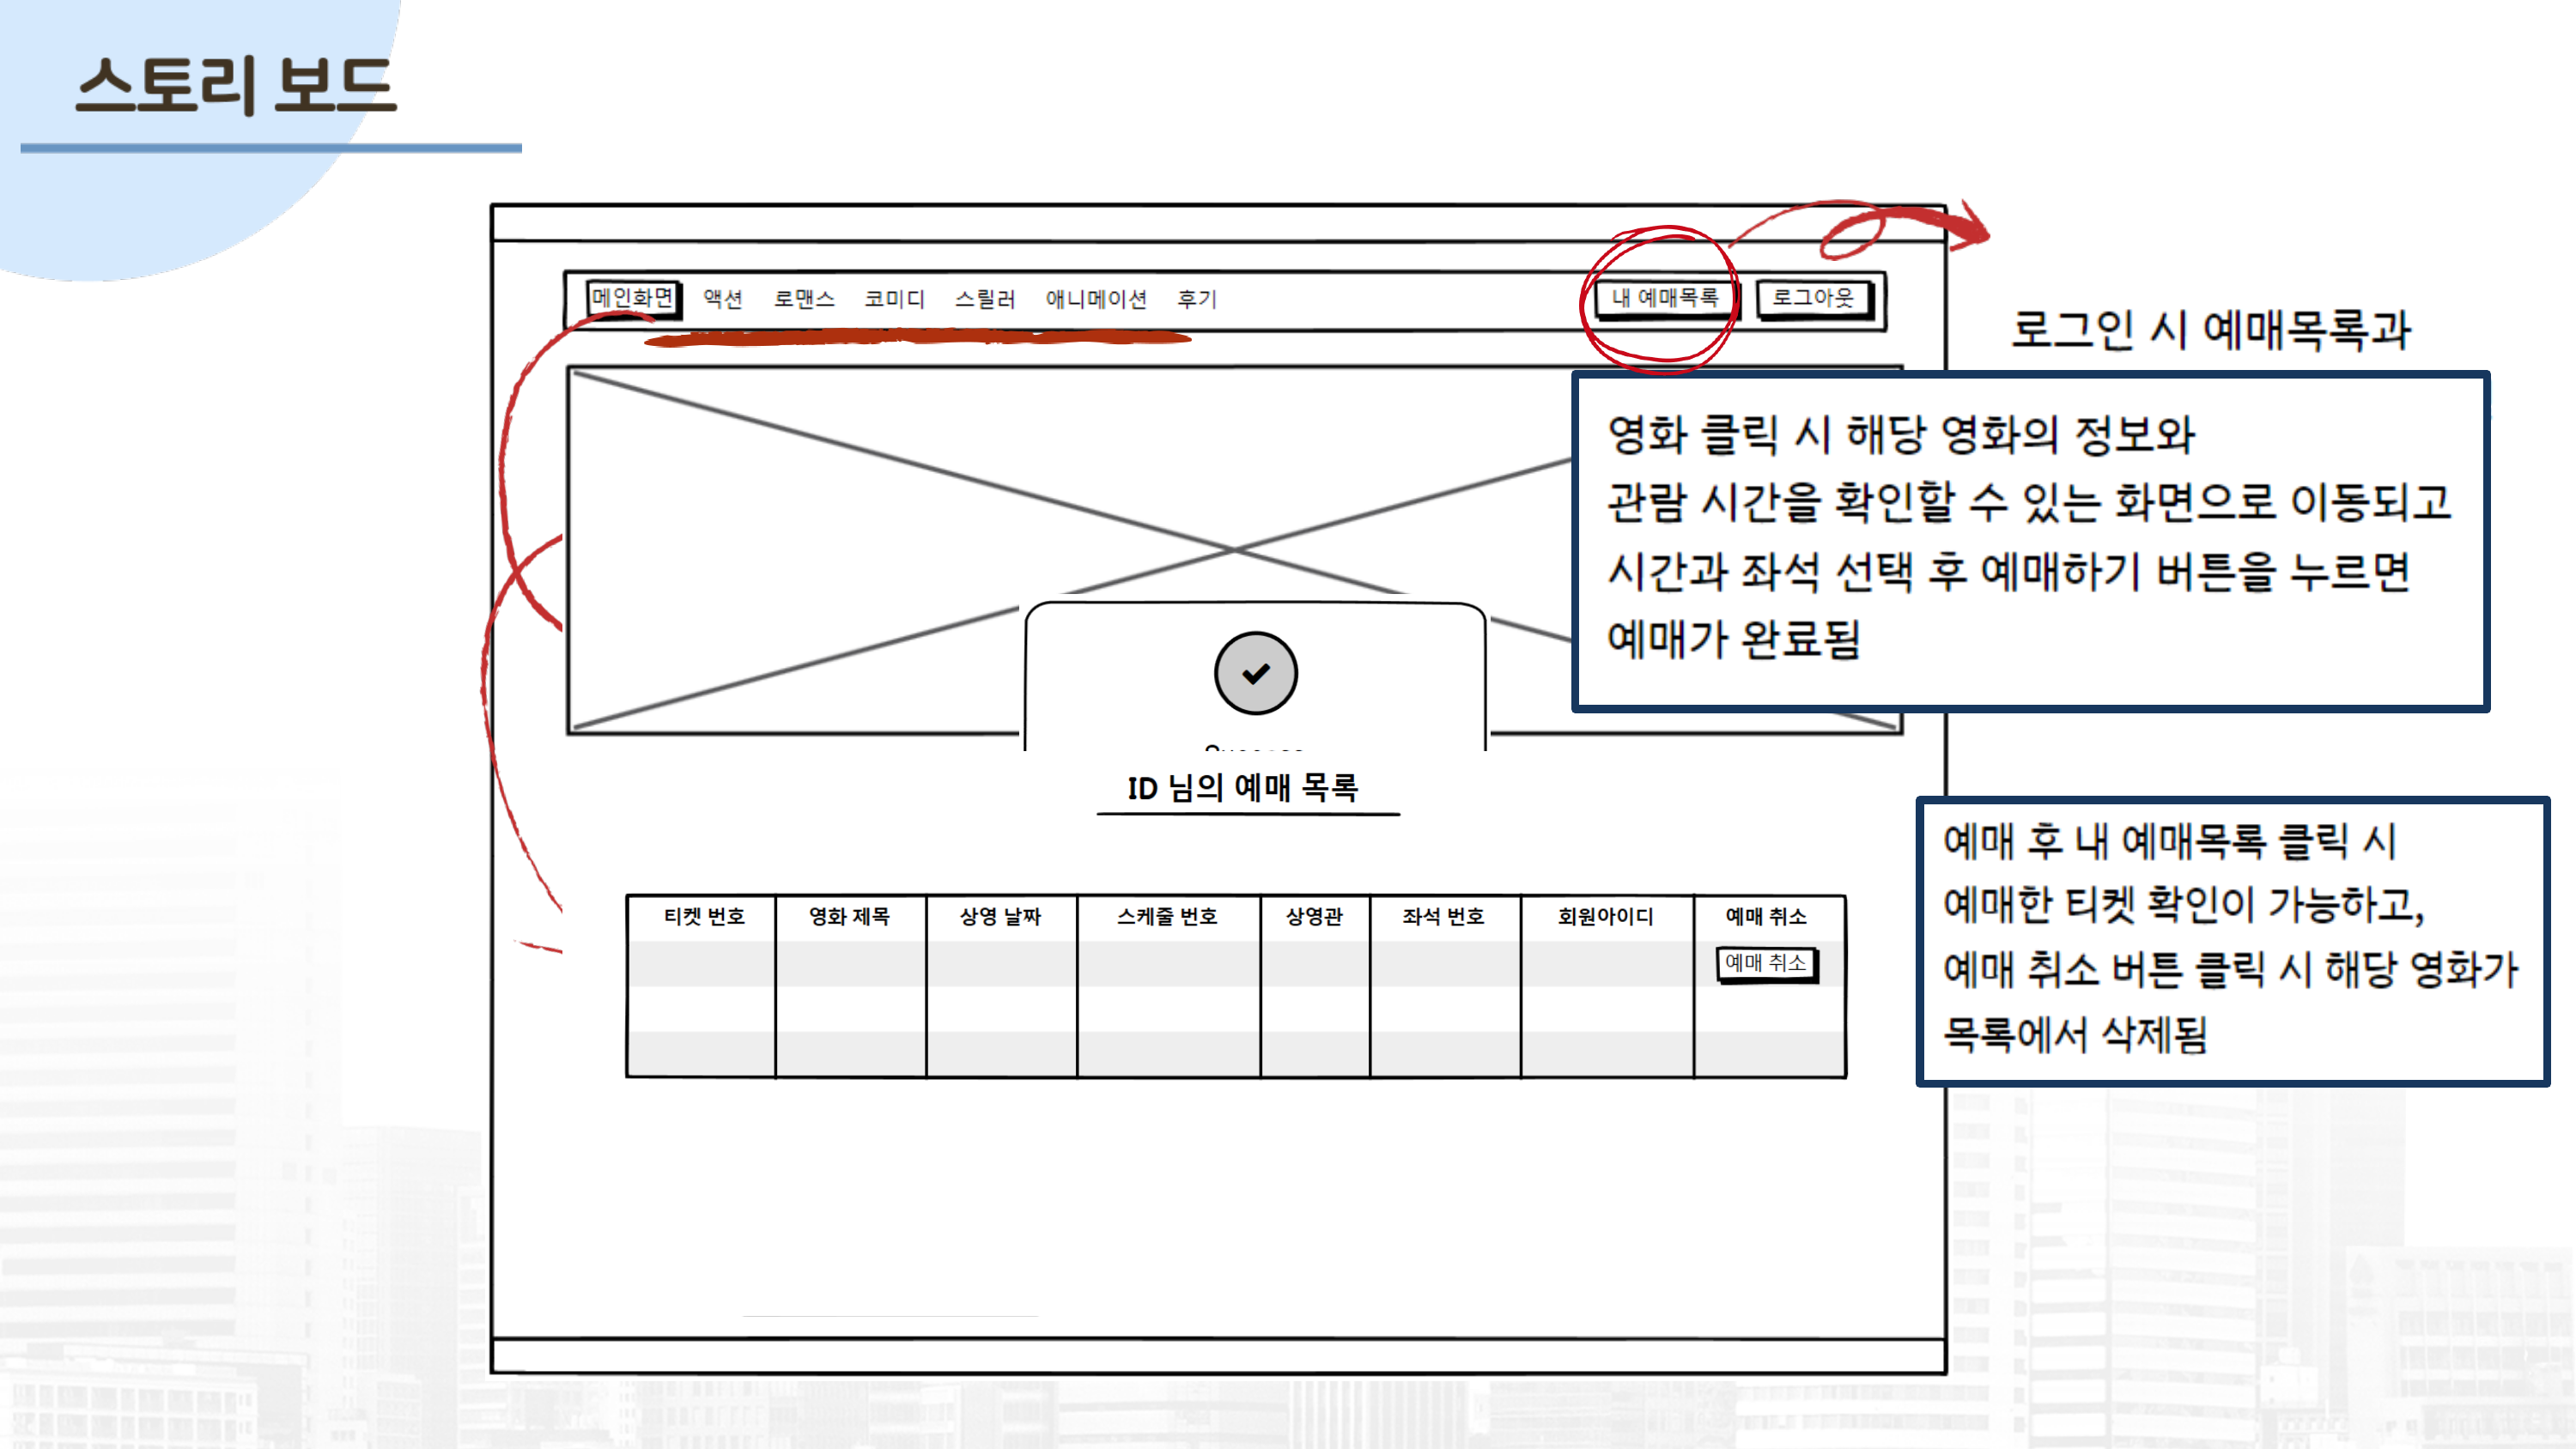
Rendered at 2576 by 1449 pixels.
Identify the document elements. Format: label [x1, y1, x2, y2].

text_box [1578, 225, 1741, 377]
text_box [0, 750, 2576, 1449]
text_box [1728, 198, 1990, 261]
text_box [21, 131, 59, 166]
text_box [431, 131, 523, 166]
picture [62, 21, 428, 162]
text_box [643, 326, 1192, 349]
text_box [0, 0, 404, 282]
picture [259, 198, 2543, 1381]
